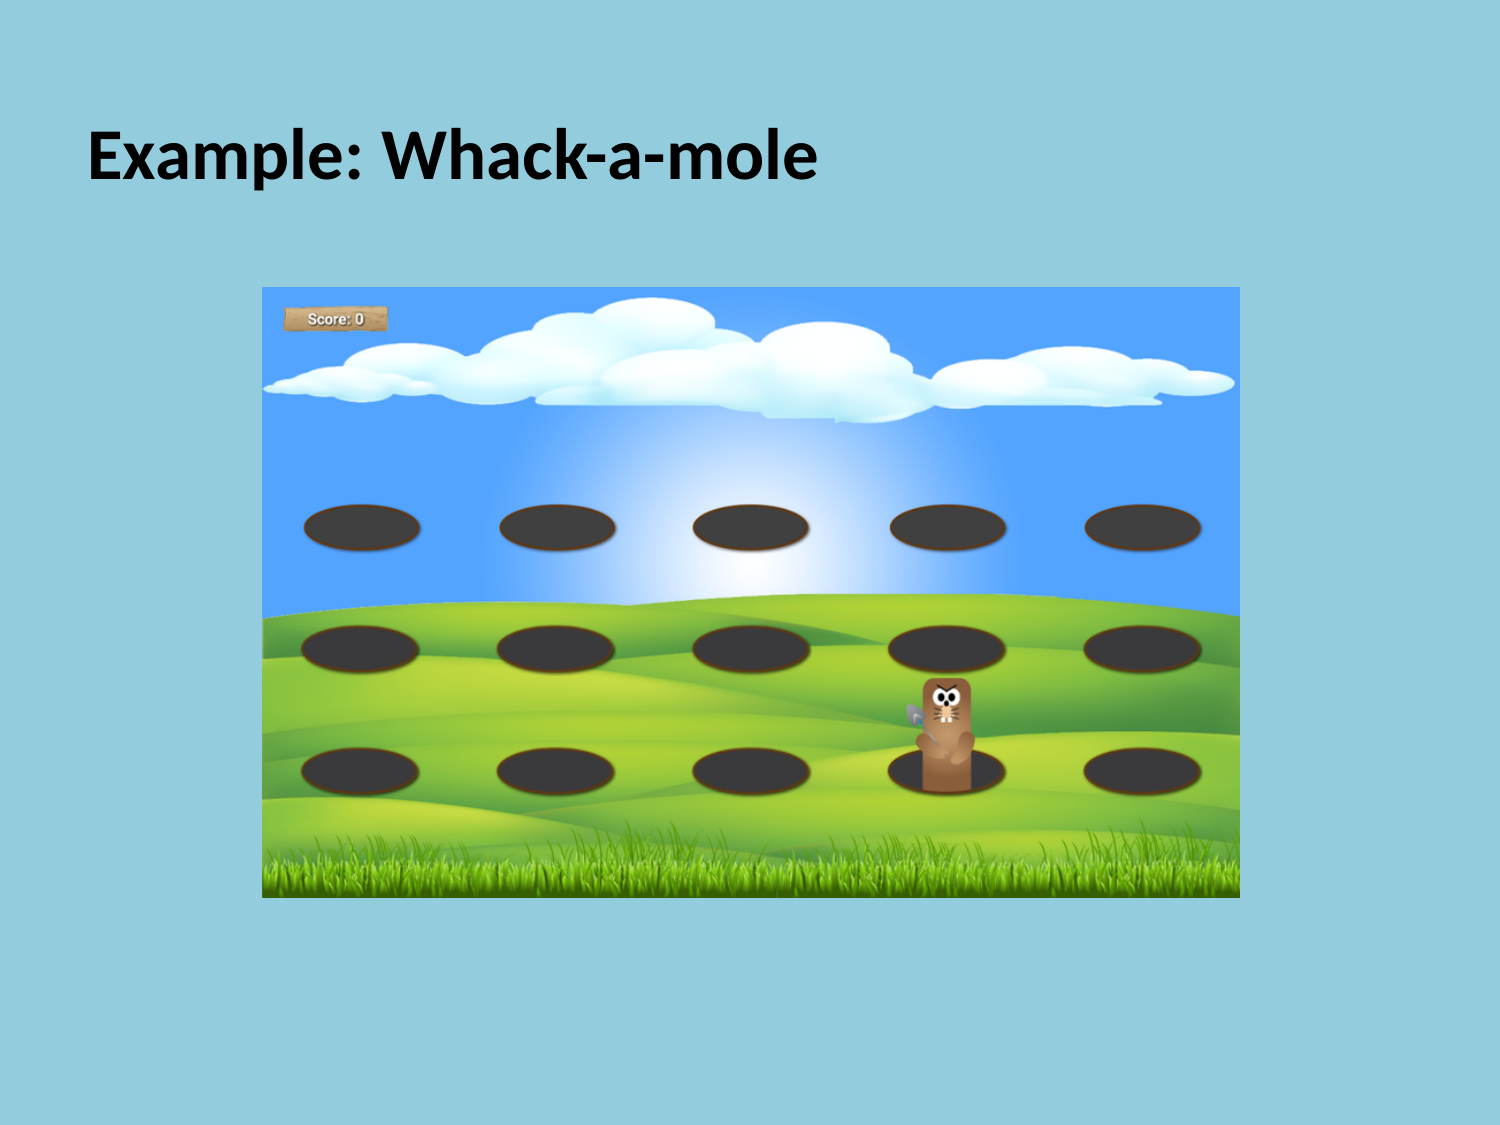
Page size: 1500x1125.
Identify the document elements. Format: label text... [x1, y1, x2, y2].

text_box Example: Whack-a-mole [0, 1, 1500, 200]
picture [262, 287, 1240, 898]
